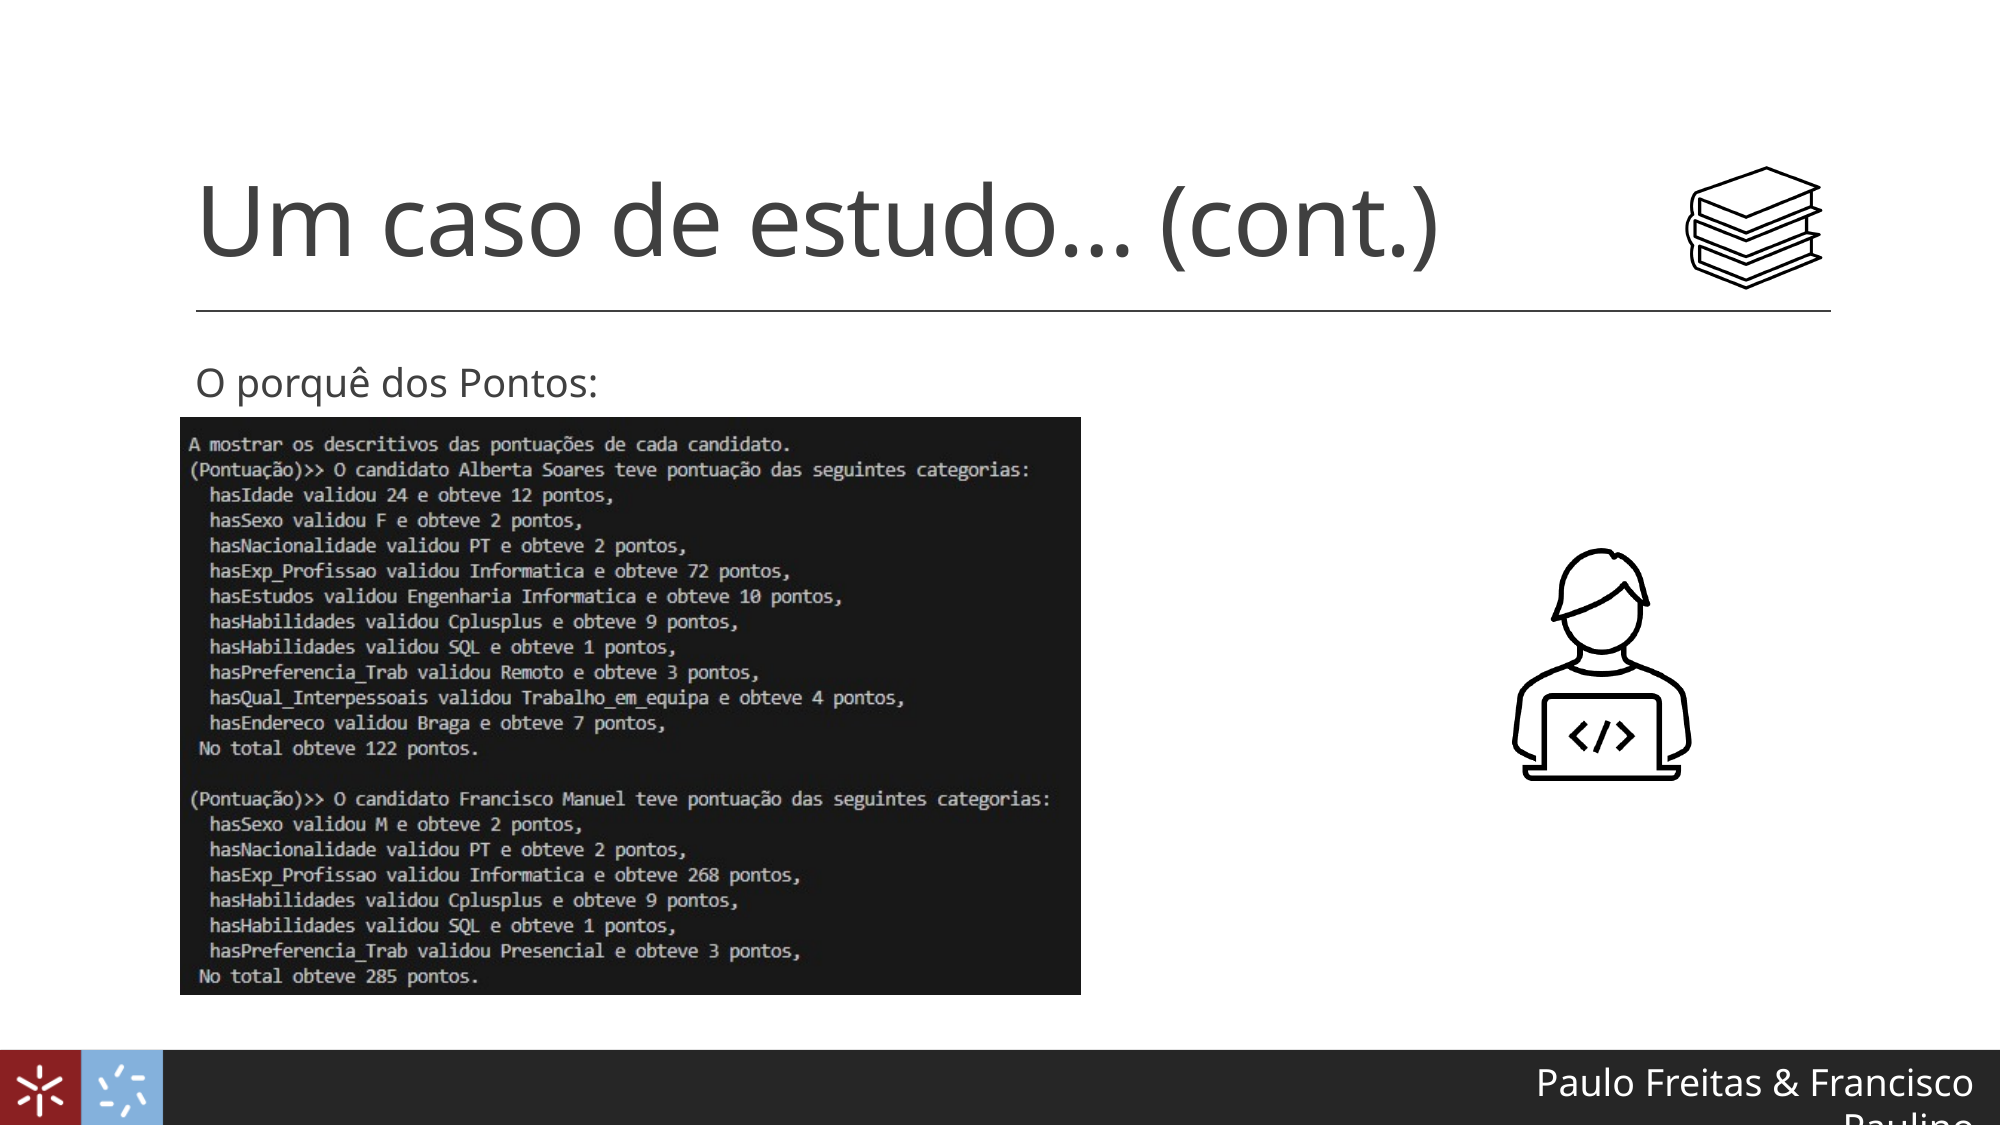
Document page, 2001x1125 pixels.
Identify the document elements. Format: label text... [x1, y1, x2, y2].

picture [1679, 152, 1831, 304]
text_box Paulo Freitas & Francisco Paulino [1419, 1051, 1990, 1125]
picture [1470, 522, 1733, 786]
picture [179, 417, 1082, 995]
title Um caso de estudo… (cont.) [180, 47, 1830, 285]
list O porquê dos Pontos: [180, 345, 1830, 963]
picture [0, 1049, 164, 1125]
